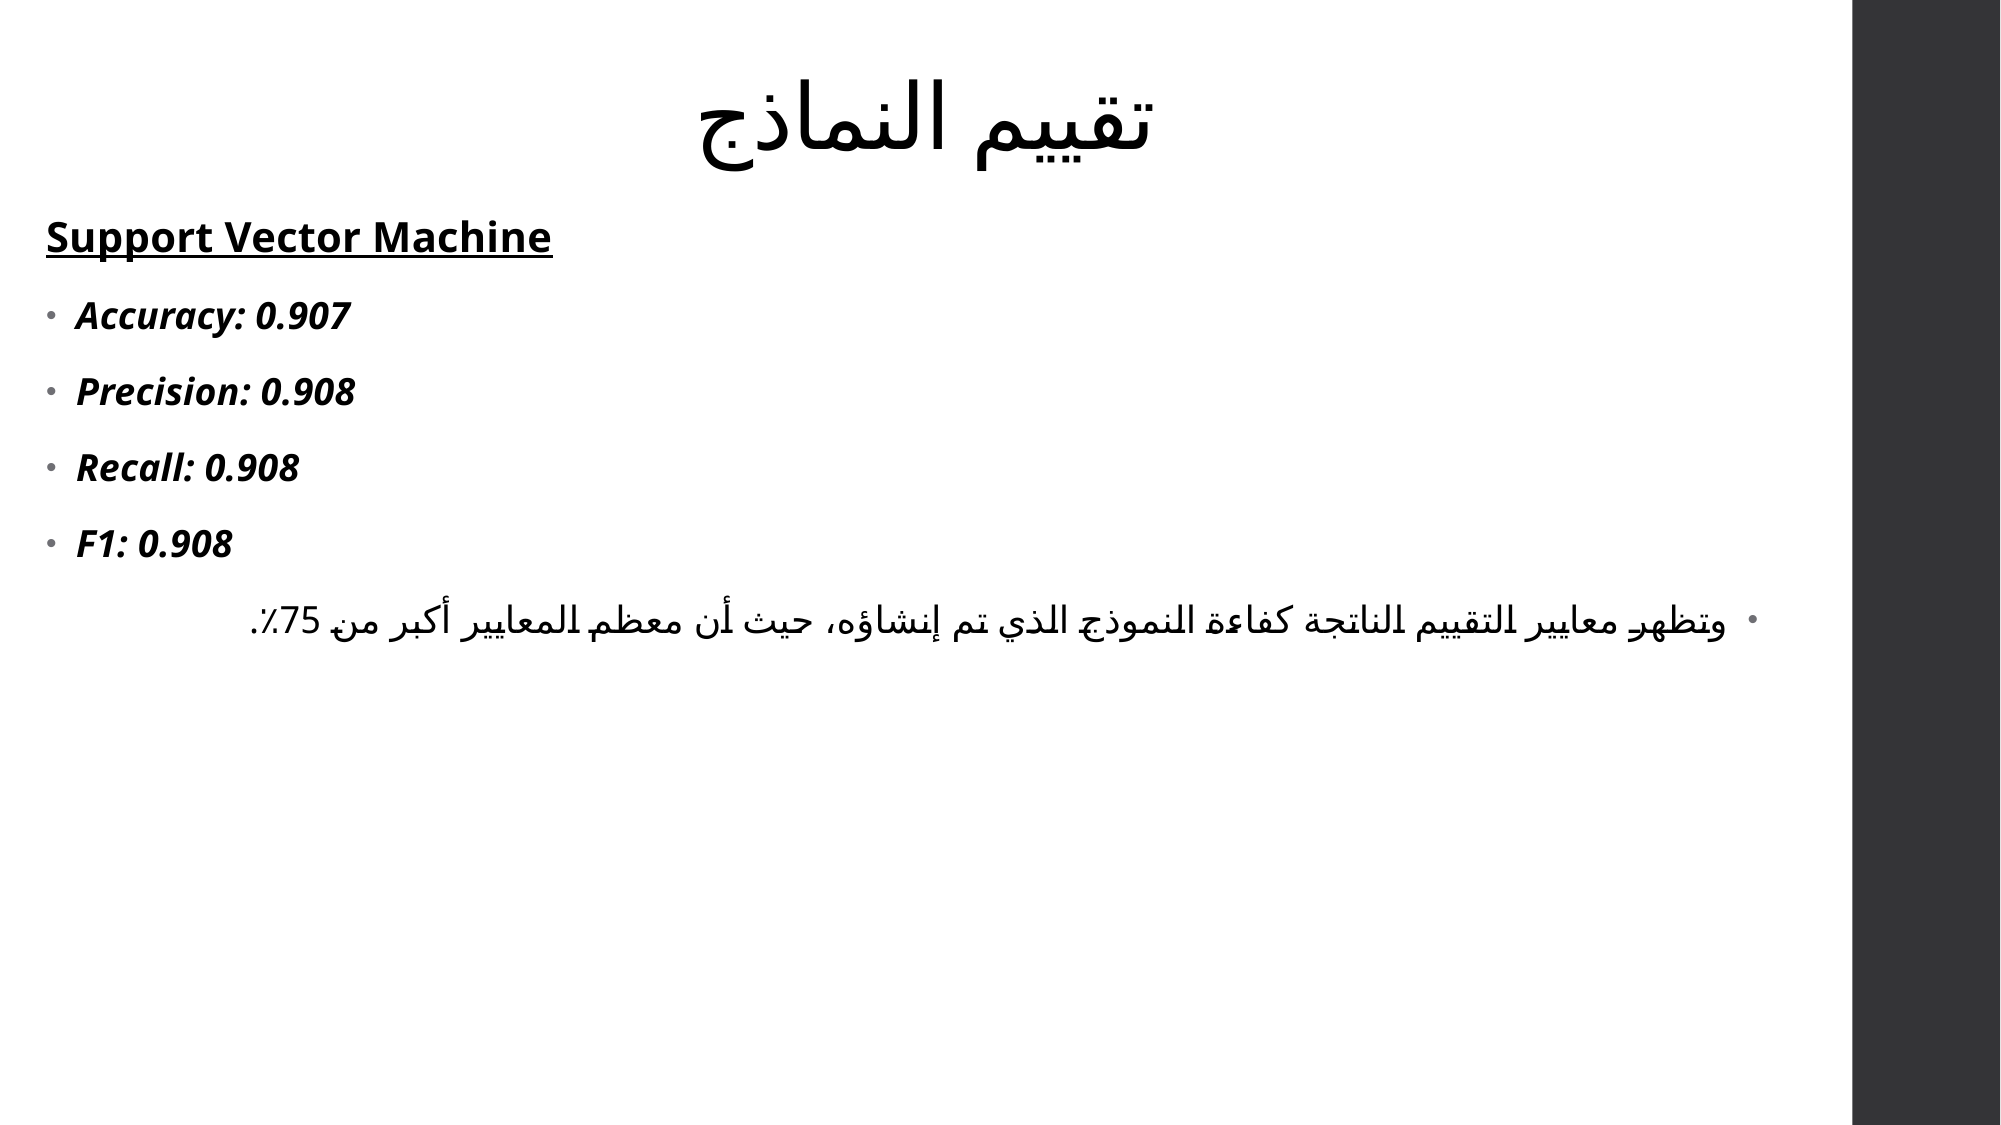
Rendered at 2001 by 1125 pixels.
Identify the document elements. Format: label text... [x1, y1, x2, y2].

title تقييم النماذج [130, 19, 1721, 177]
list Support Vector Machine Accuracy: 0.907 Precision: 0.908 Recall: 0.908 F1: 0.908 وتظهر معايير التقييم الناتجة كفاءة النموذج الذي تم إنشاؤه، حيث أن معظم المعايير أكبر من 75٪. [31, 206, 1773, 1065]
